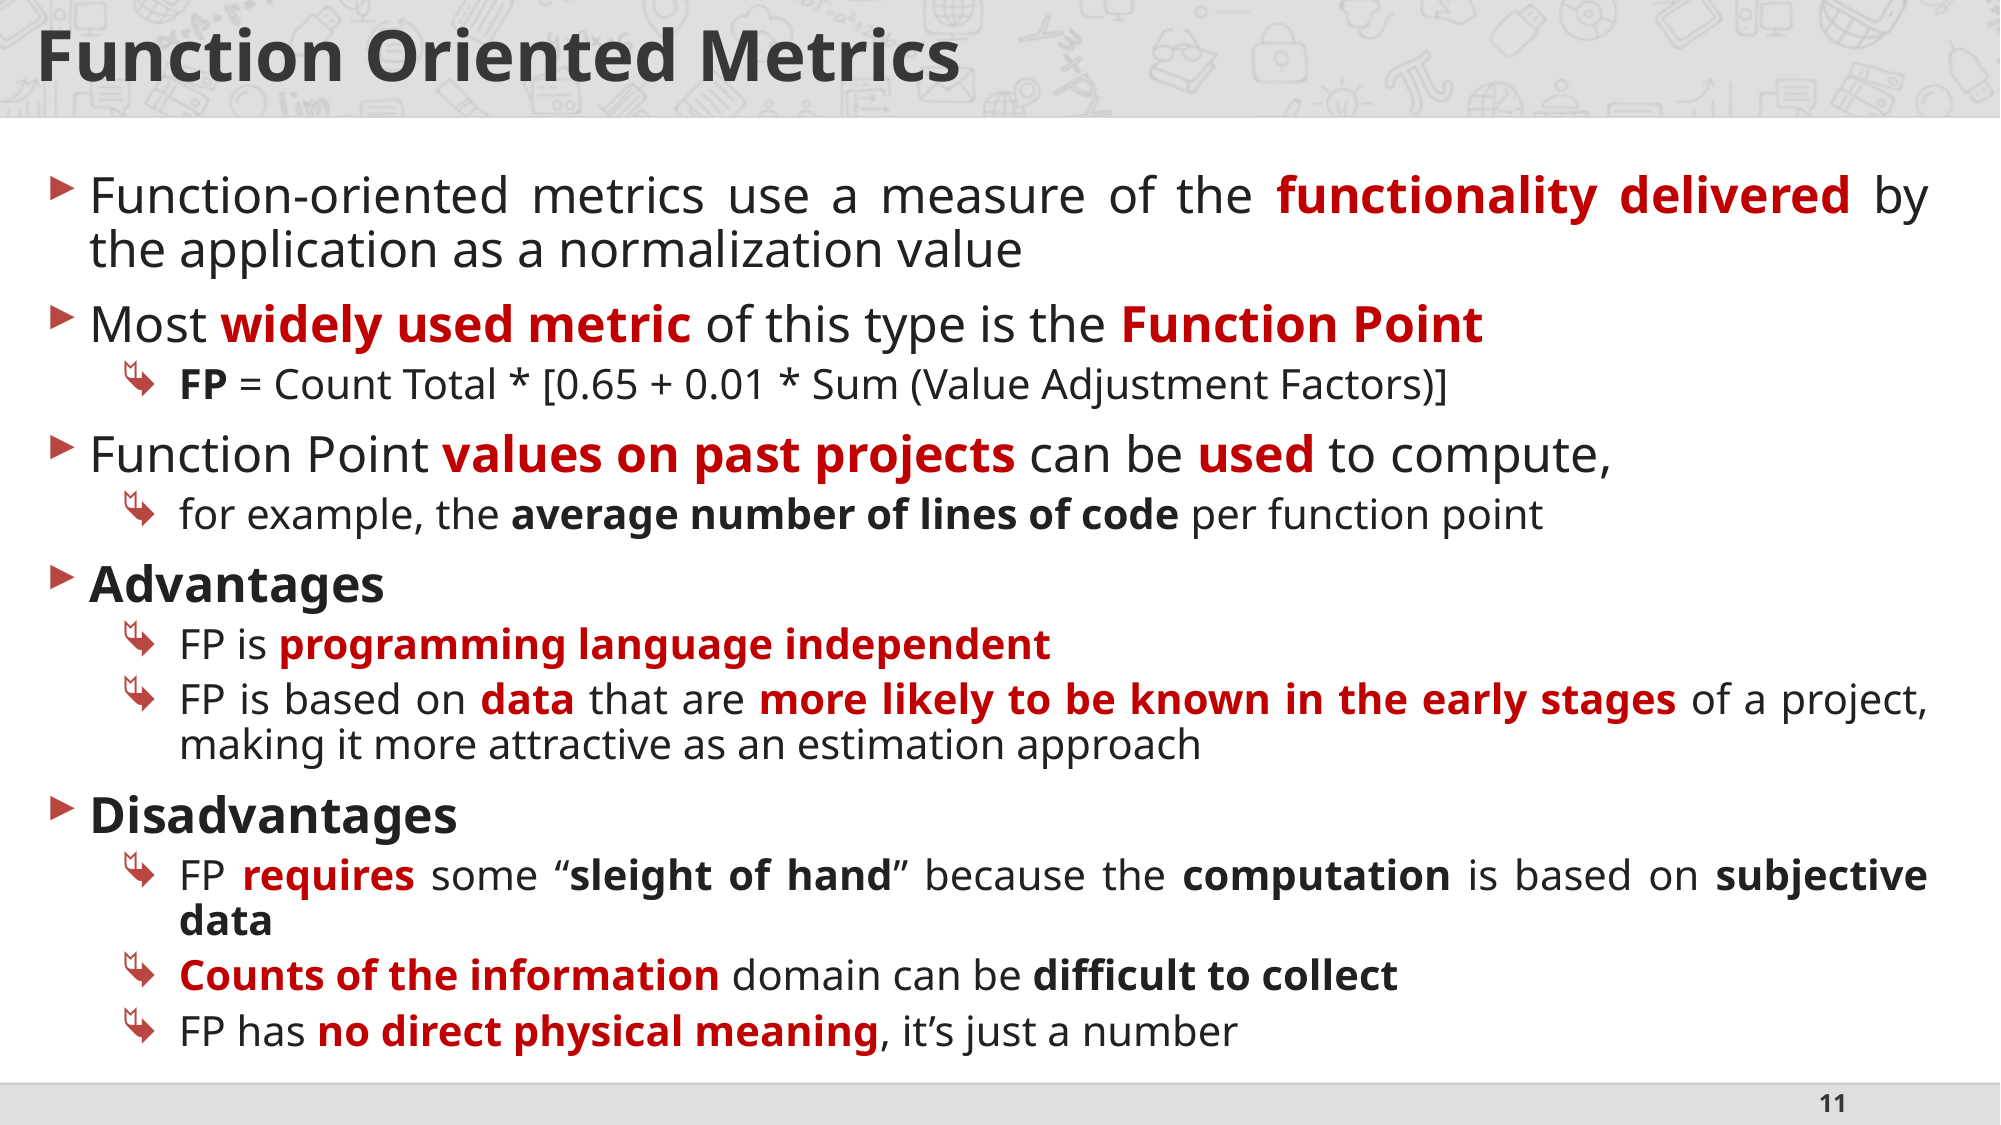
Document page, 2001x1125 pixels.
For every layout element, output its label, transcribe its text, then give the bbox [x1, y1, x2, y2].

list Function-oriented metrics use a measure of the functionality delivered by the application as a normalization value Most widely used metric of this type is the Function Point FP = Count Total * [0.65 + 0.01 * Sum (Value Adjustment Factors)] Function Point values on past projects can be used to compute, for example, the average number of lines of code per function point Advantages FP is programming language independent FP is based on data that are more likely to be known in the early stages of a project, making it more attractive as an estimation approach Disadvantages FP requires some “sleight of hand” because the computation is based on subjective data Counts of the information domain can be difficult to collect FP has no direct physical meaning, it’s just a number [31, 162, 1944, 1038]
title Function Oriented Metrics [0, 0, 2000, 117]
